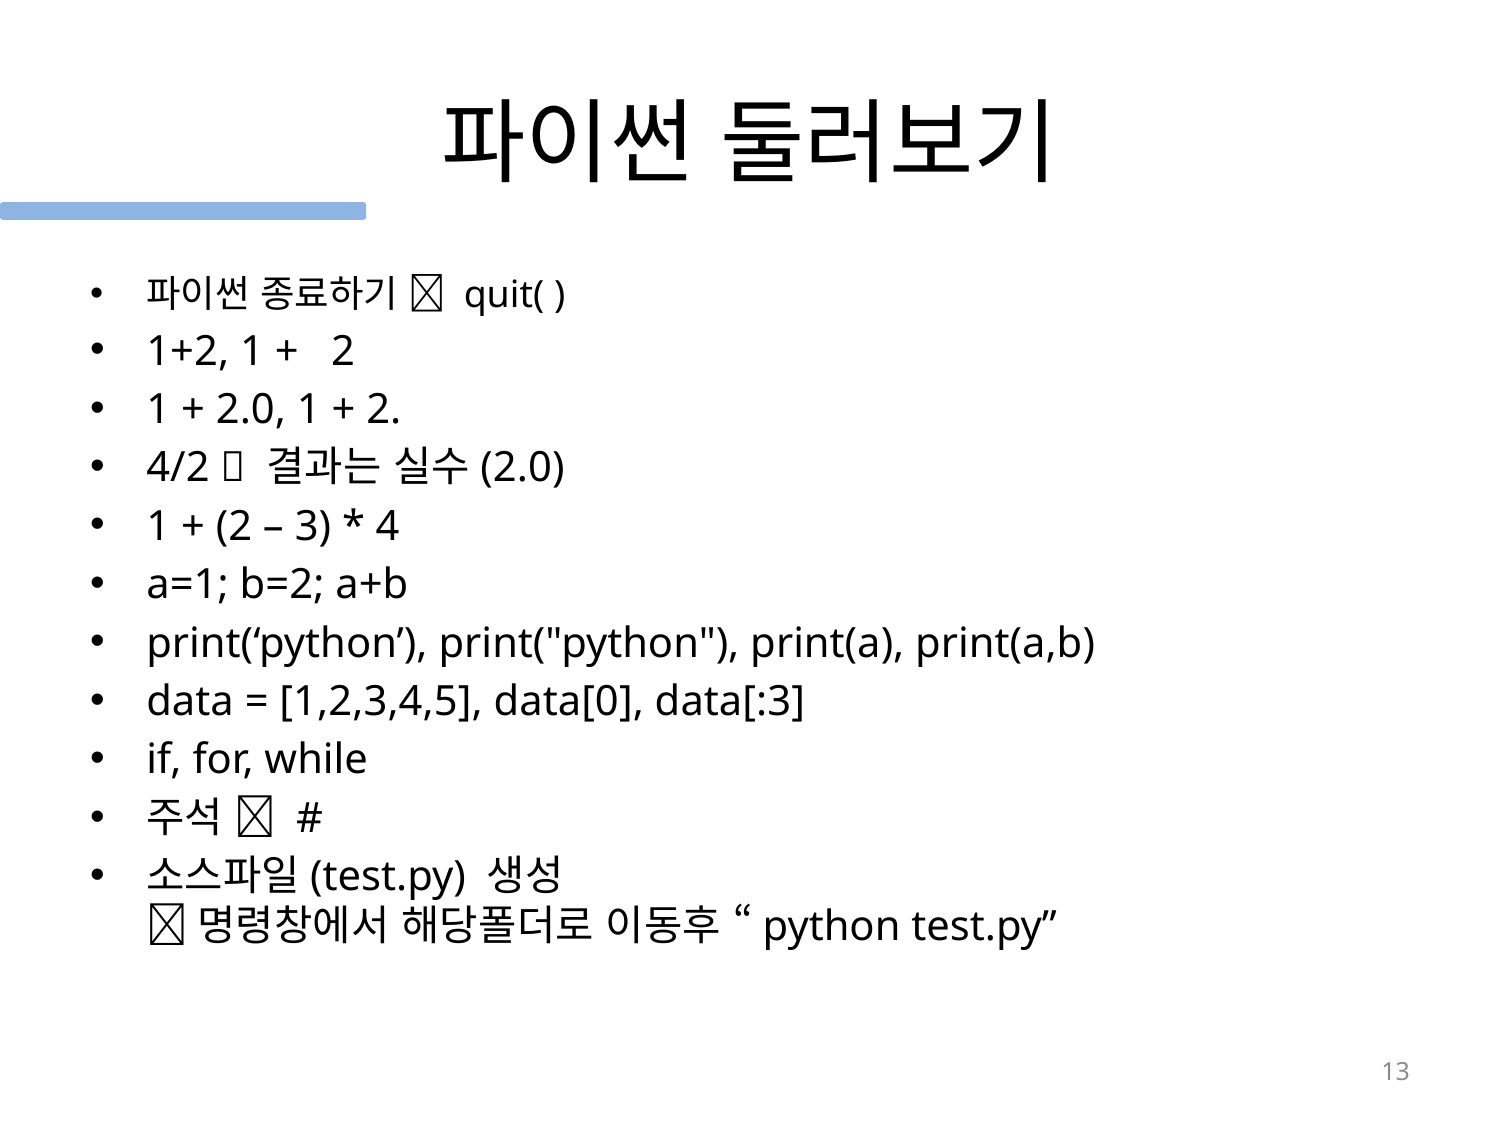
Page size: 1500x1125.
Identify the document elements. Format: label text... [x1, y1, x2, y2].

title 파이썬 둘러보기 [75, 45, 1425, 233]
list 파이썬 종료하기  quit( ) 1+2, 1 + 2 1 + 2.0, 1 + 2. 4/2  결과는 실수(2.0) 1 + (2 – 3) * 4 a=1; b=2; a+b print(‘python’), print("python"), print(a), print(a,b) data = [1,2,3,4,5], data[0], data[:3] if, for, while 주석  # 소스파일(test.py) 생성  명령창에서 해당폴더로 이동후 “python test.py” [75, 262, 1425, 1005]
text_box [0, 200, 369, 222]
slide_number 13 [1074, 1042, 1425, 1103]
